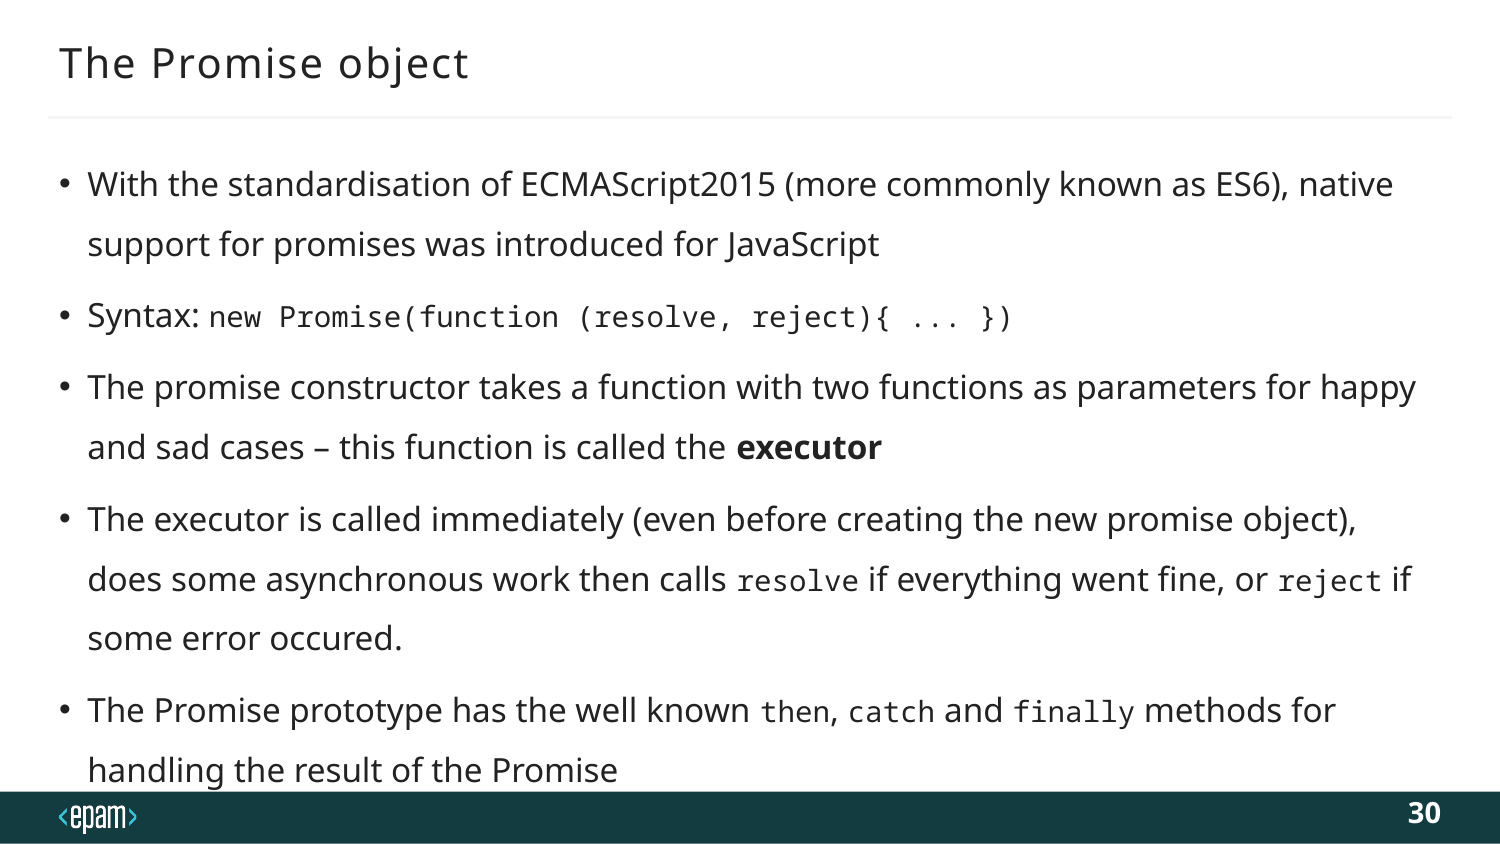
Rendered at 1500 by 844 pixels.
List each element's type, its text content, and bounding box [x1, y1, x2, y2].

title The Promise object [59, 37, 1442, 87]
slide_number 30 [1216, 791, 1442, 844]
list With the standardisation of ECMAScript2015 (more commonly known as ES6), native support for promises was introduced for JavaScript Syntax: new Promise(function (resolve, reject){ ... }) The promise constructor takes a function with two functions as parameters for happy and sad cases – this function is called the executor The executor is called immediately (even before creating the new promise object), does some asynchronous work then calls resolve if everything went fine, or reject if some error occured. The Promise prototype has the well known then, catch and finally methods for handling the result of the Promise [59, 143, 1442, 701]
